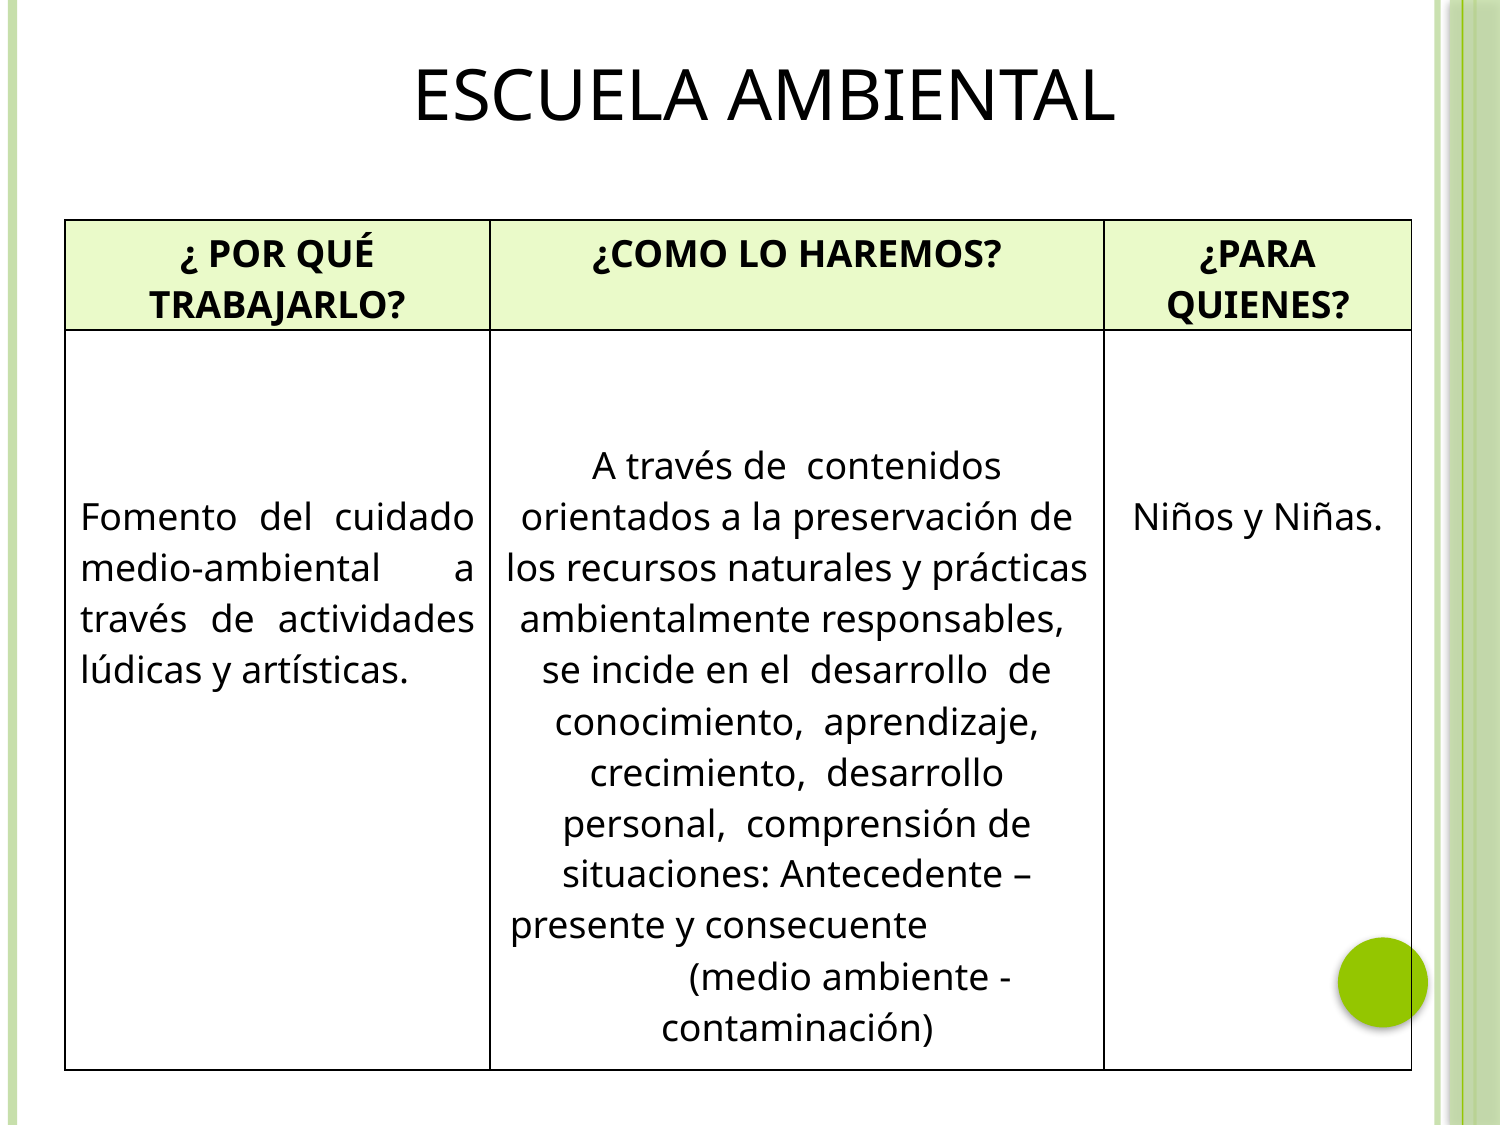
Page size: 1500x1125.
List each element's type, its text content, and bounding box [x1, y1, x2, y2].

table_header ¿PARA QUIENES? [1105, 221, 1411, 329]
table_header ¿COMO LO HAREMOS? [491, 221, 1103, 329]
table_cell A través de contenidos orientados a la preservación de los recursos naturales y prácticas ambientalmente responsables, se incide en el desarrollo de conocimiento, aprendizaje, crecimiento, desarrollo personal, comprensión de situaciones: Antecedente –presente y consecuente (medio ambiente - contaminación) [491, 331, 1103, 1069]
table_cell Niños y Niñas. [1105, 331, 1411, 1069]
table_cell Fomento del cuidado medio-ambiental a través de actividades lúdicas y artísticas. [66, 331, 489, 1069]
text_box ESCUELA AMBIENTAL [29, 42, 1500, 228]
table_header ¿ POR QUÉ TRABAJARLO? [66, 221, 489, 329]
